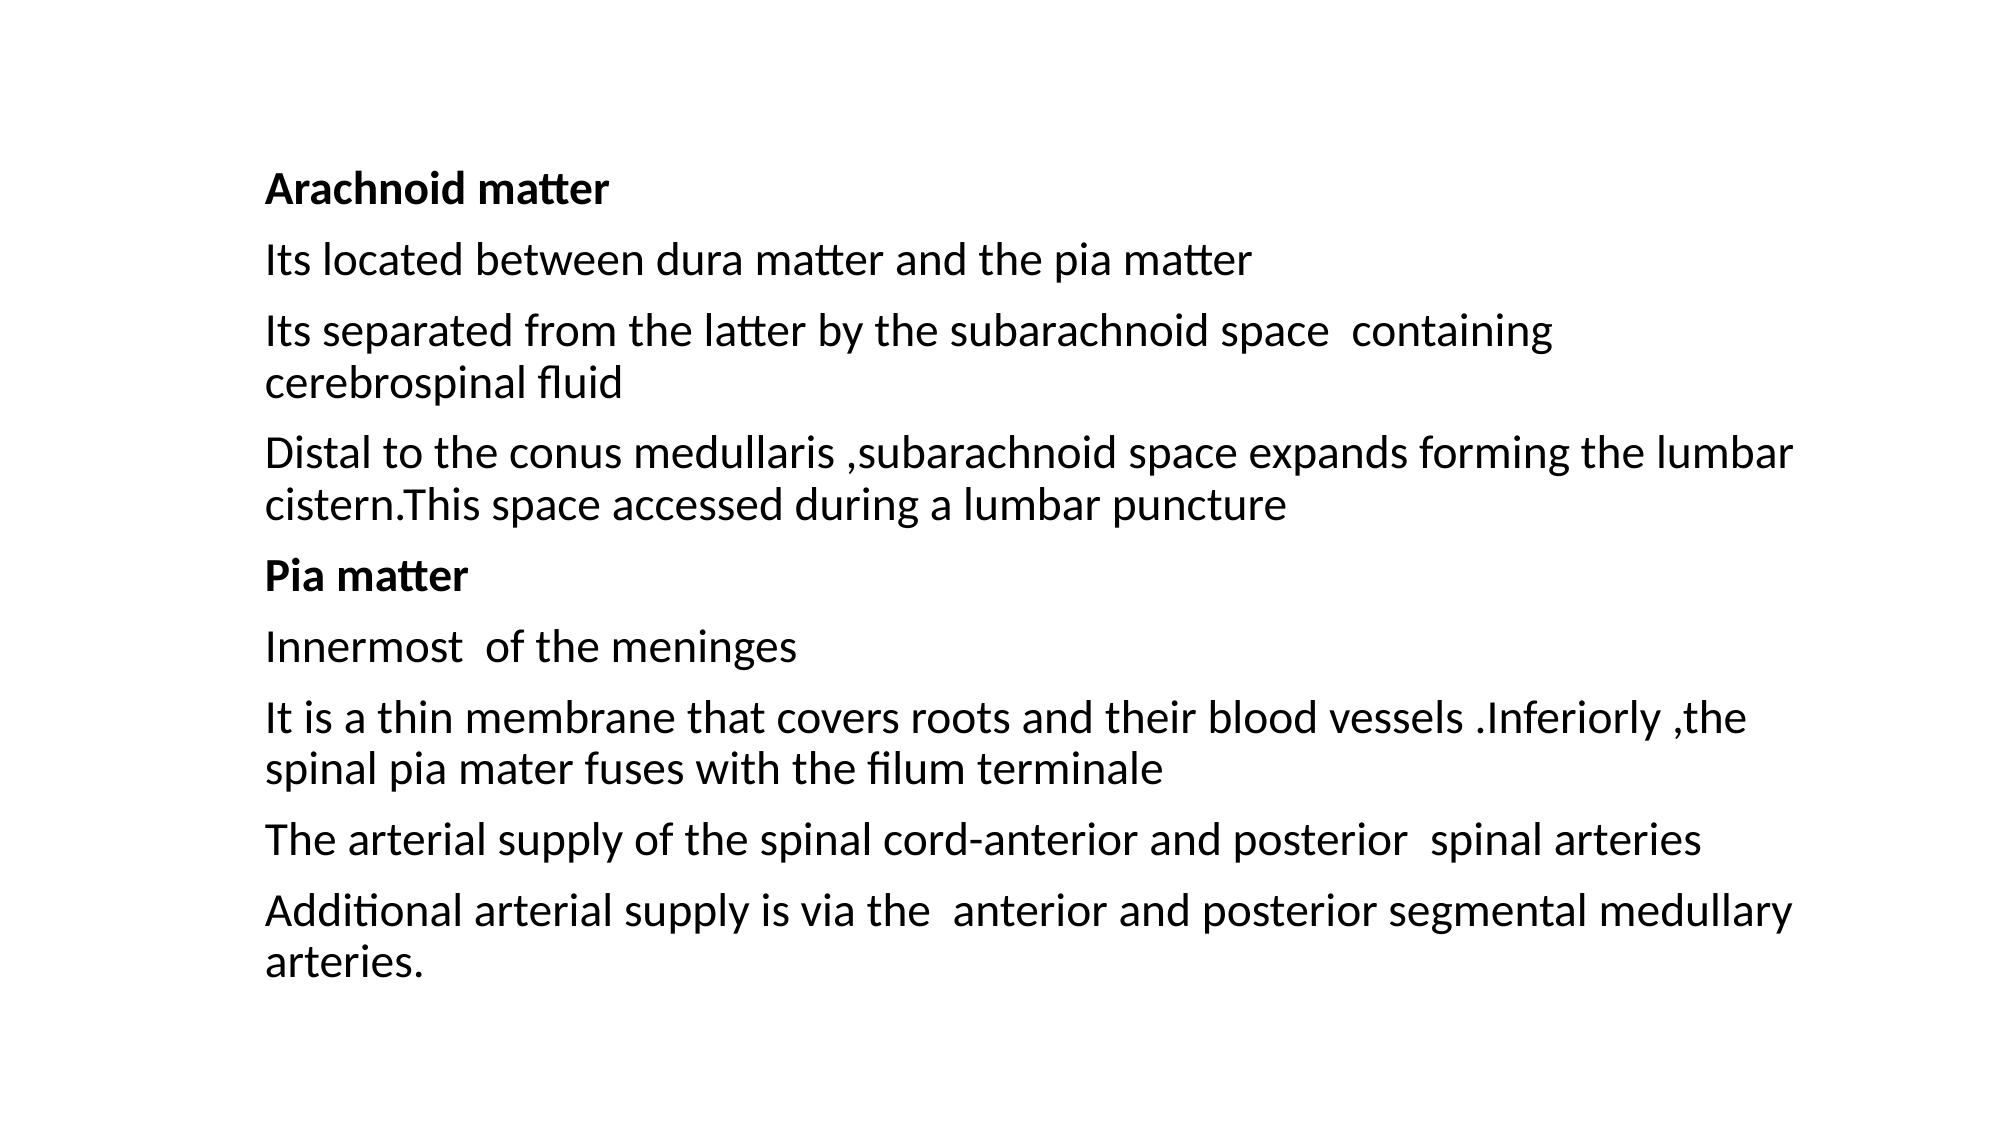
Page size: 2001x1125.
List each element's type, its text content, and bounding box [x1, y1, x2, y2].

subtitle Arachnoid matter Its located between dura matter and the pia matter Its separated from the latter by the subarachnoid space containing cerebrospinal fluid Distal to the conus medullaris ,subarachnoid space expands forming the lumbar cistern.This space accessed during a lumbar puncture Pia matter Innermost of the meninges It is a thin membrane that covers roots and their blood vessels .Inferiorly ,the spinal pia mater fuses with the filum terminale The arterial supply of the spinal cord-anterior and posterior spinal arteries Additional arterial supply is via the anterior and posterior segmental medullary arteries. [249, 156, 1833, 1003]
